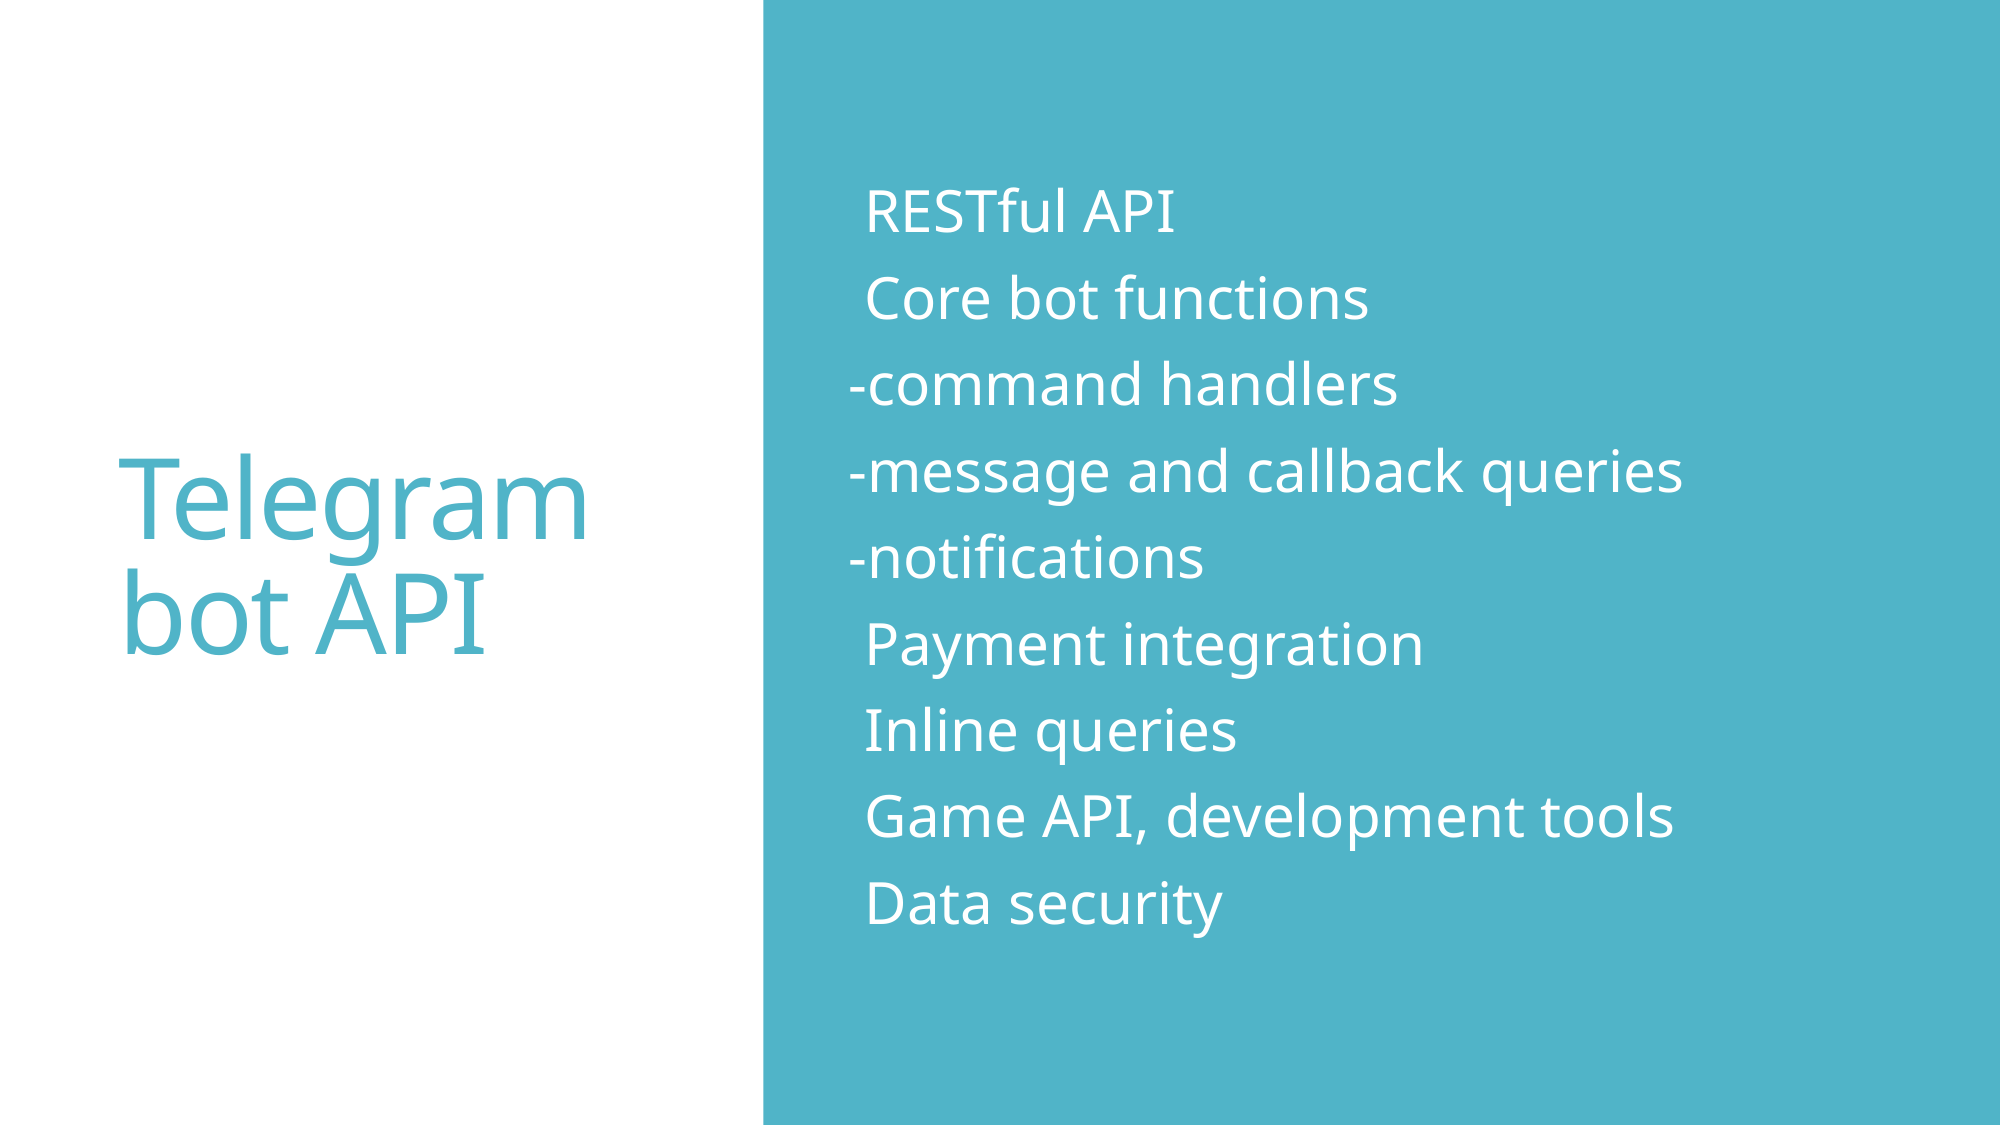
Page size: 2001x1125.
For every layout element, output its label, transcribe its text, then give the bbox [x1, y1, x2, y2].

list RESTful API Core bot functions -command handlers -message and callback queries -notifications Payment integration Inline queries Game API, development tools Data security [833, 173, 1876, 948]
text_box [762, 0, 2000, 1125]
title Telegram bot API [103, 173, 672, 952]
text_box [0, 0, 762, 1125]
